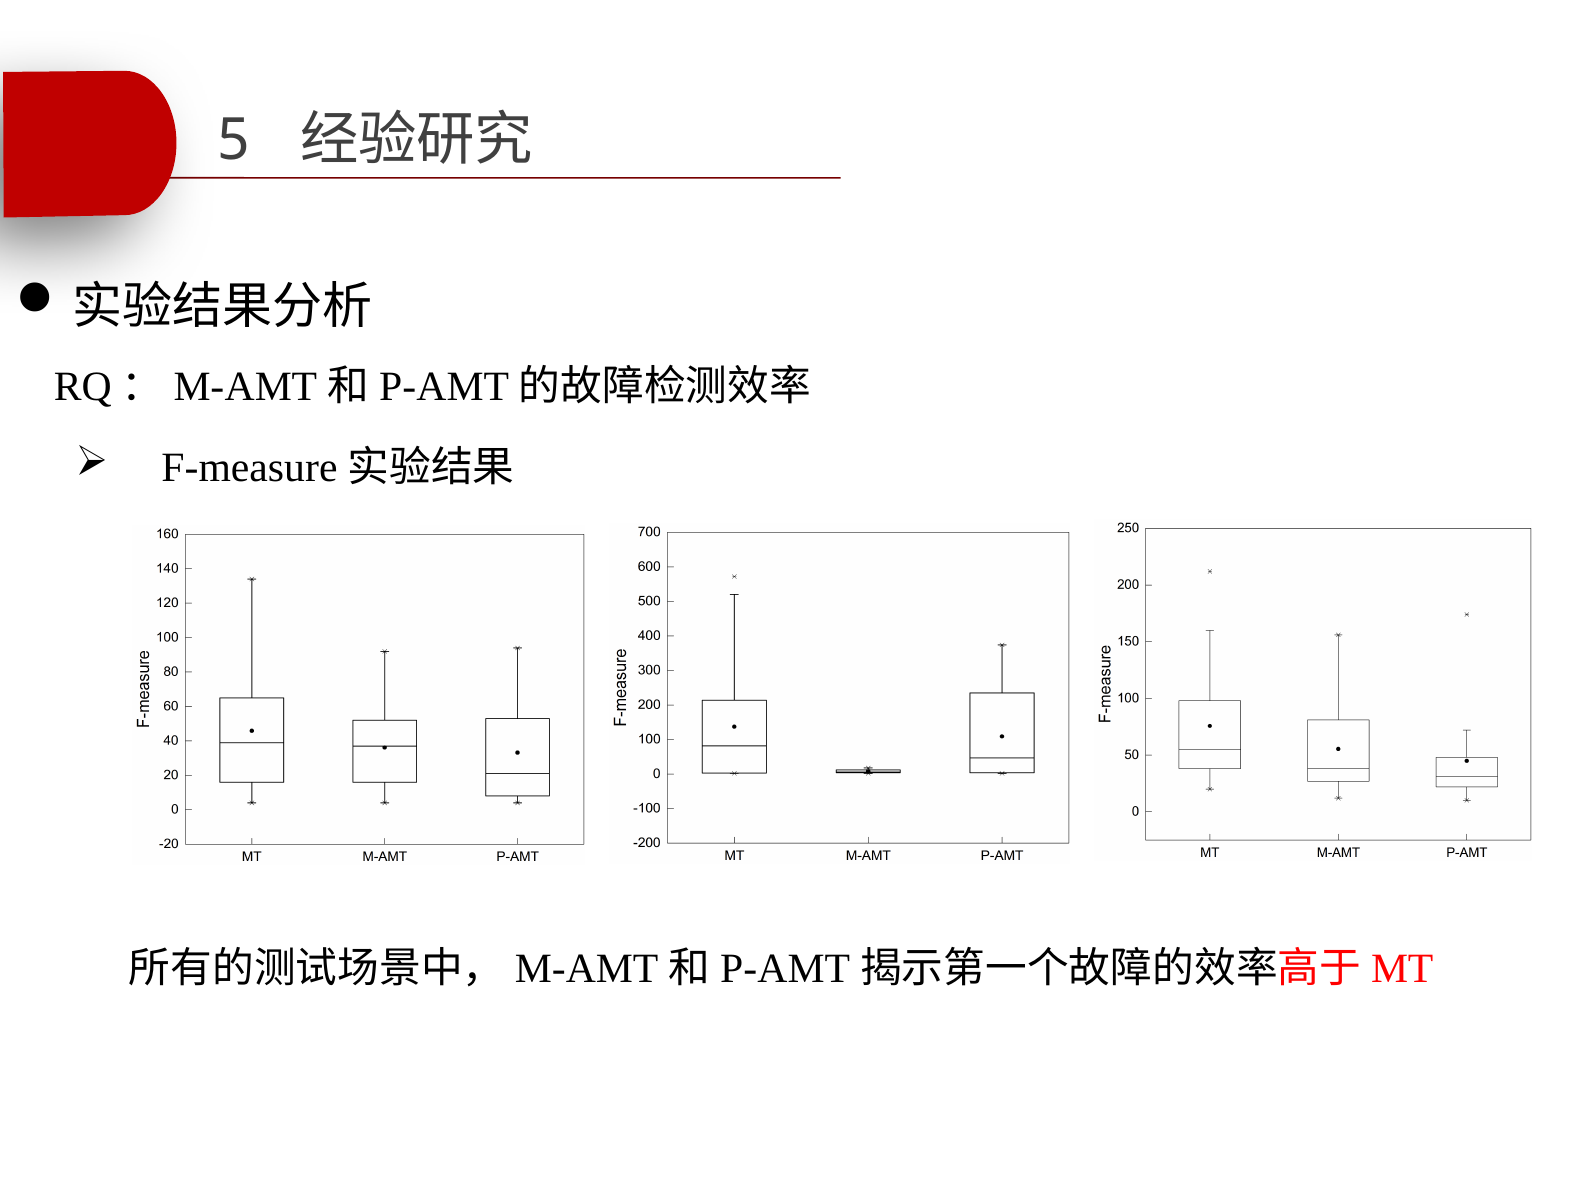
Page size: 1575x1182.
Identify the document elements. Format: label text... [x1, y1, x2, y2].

picture [132, 525, 585, 865]
picture [609, 523, 1071, 864]
text_box 所有的测试场景中，M-AMT和P-AMT揭示第一个故障的效率高于MT [114, 933, 1464, 999]
text_box F-measure实验结果 [60, 432, 676, 498]
title 5 经验研究 [198, 62, 707, 210]
text_box RQ：M-AMT和P-AMT的故障检测效率 [39, 351, 827, 417]
picture [1094, 519, 1532, 862]
text_box 实验结果分析 [1, 266, 812, 341]
